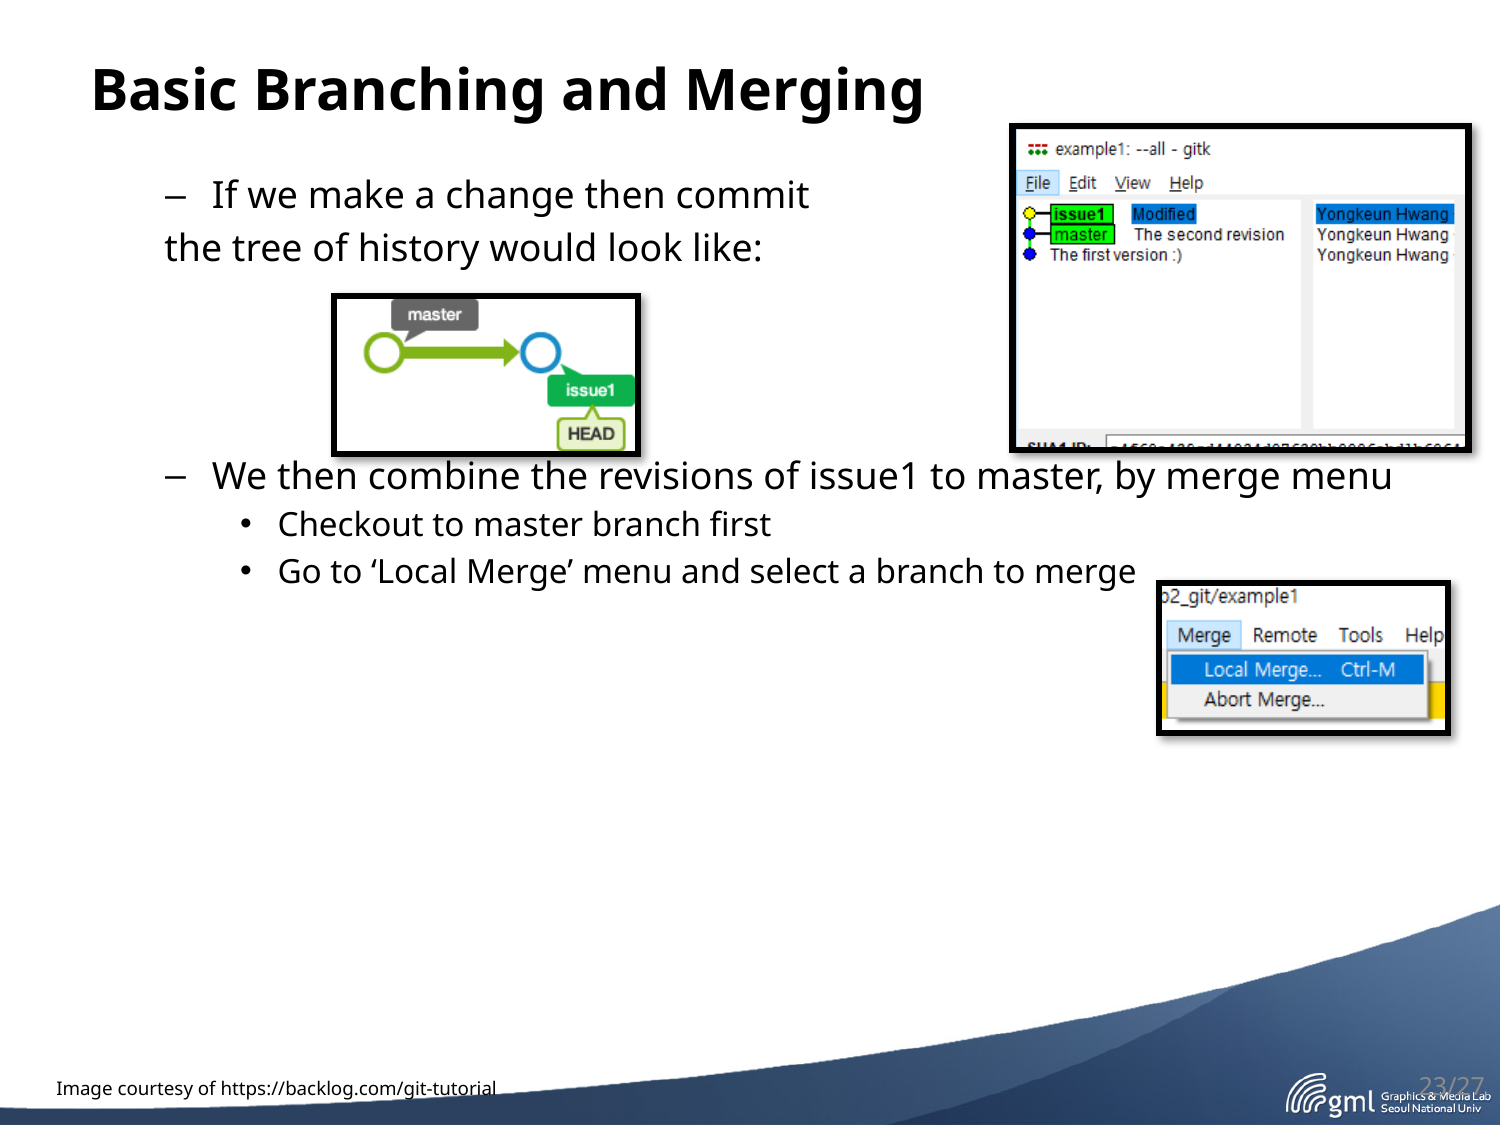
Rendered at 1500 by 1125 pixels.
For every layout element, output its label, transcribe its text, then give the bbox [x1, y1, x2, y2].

picture [0, 0, 1500, 1125]
text_box Image courtesy of https://backlog.com/git-tutorial [41, 1069, 516, 1107]
title Basic Branching and Merging [75, 45, 1425, 129]
slide_number 23/27 [1343, 1054, 1500, 1121]
list If we make a change then commit the tree of history would look like: We then combine the revisions of issue1 to master, by merge menu Checkout to master branch first Go to ‘Local Merge’ menu and select a branch to merge [75, 164, 1425, 1008]
